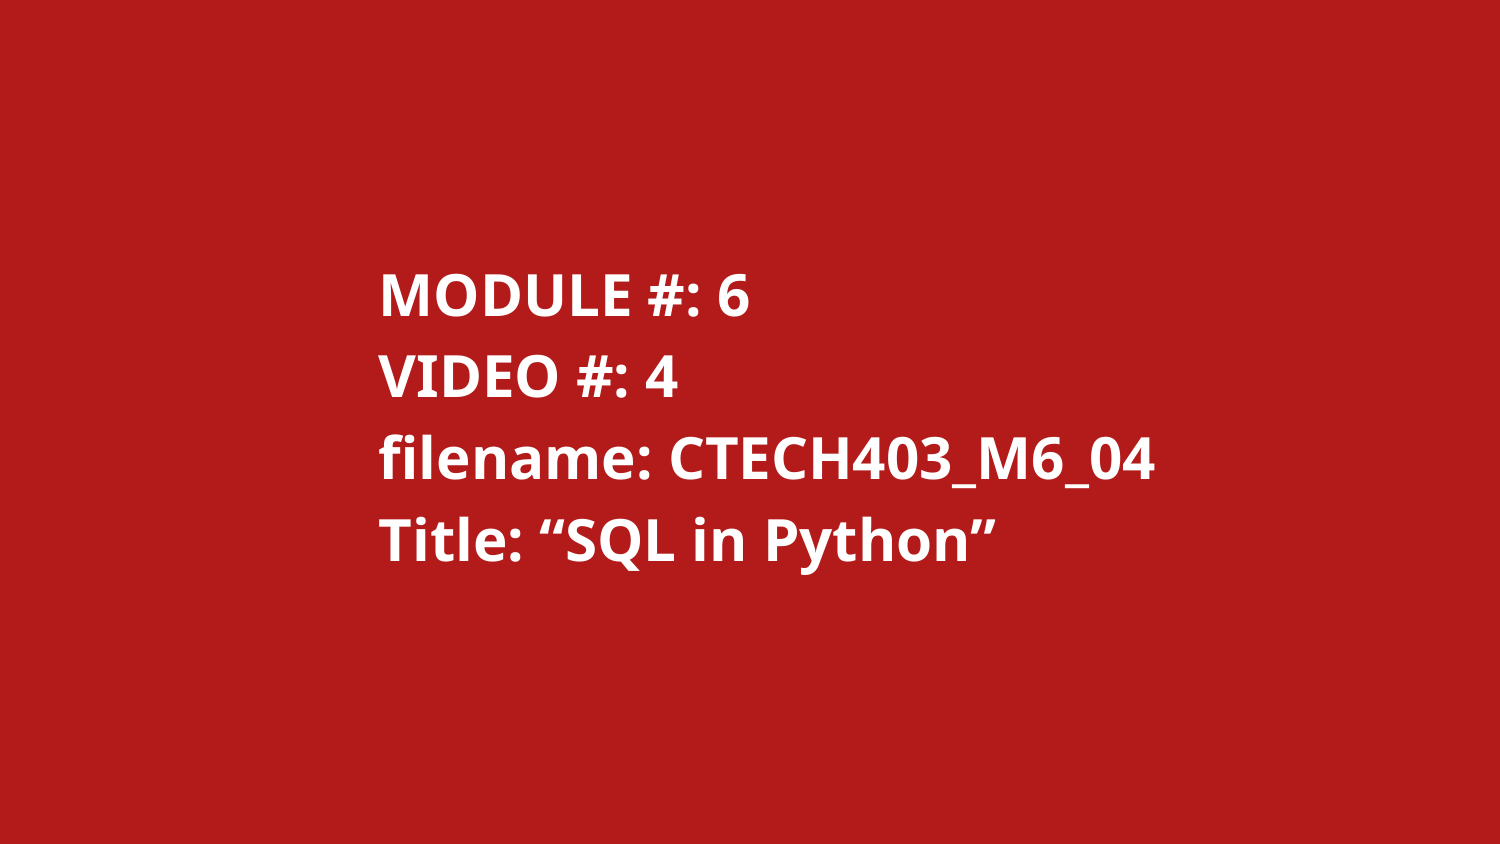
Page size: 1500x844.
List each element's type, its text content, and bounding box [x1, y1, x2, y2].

list MODULE #: 6 VIDEO #: 4 filename: CTECH403_M6_04 Title: “SQL in Python” [63, 87, 1414, 644]
